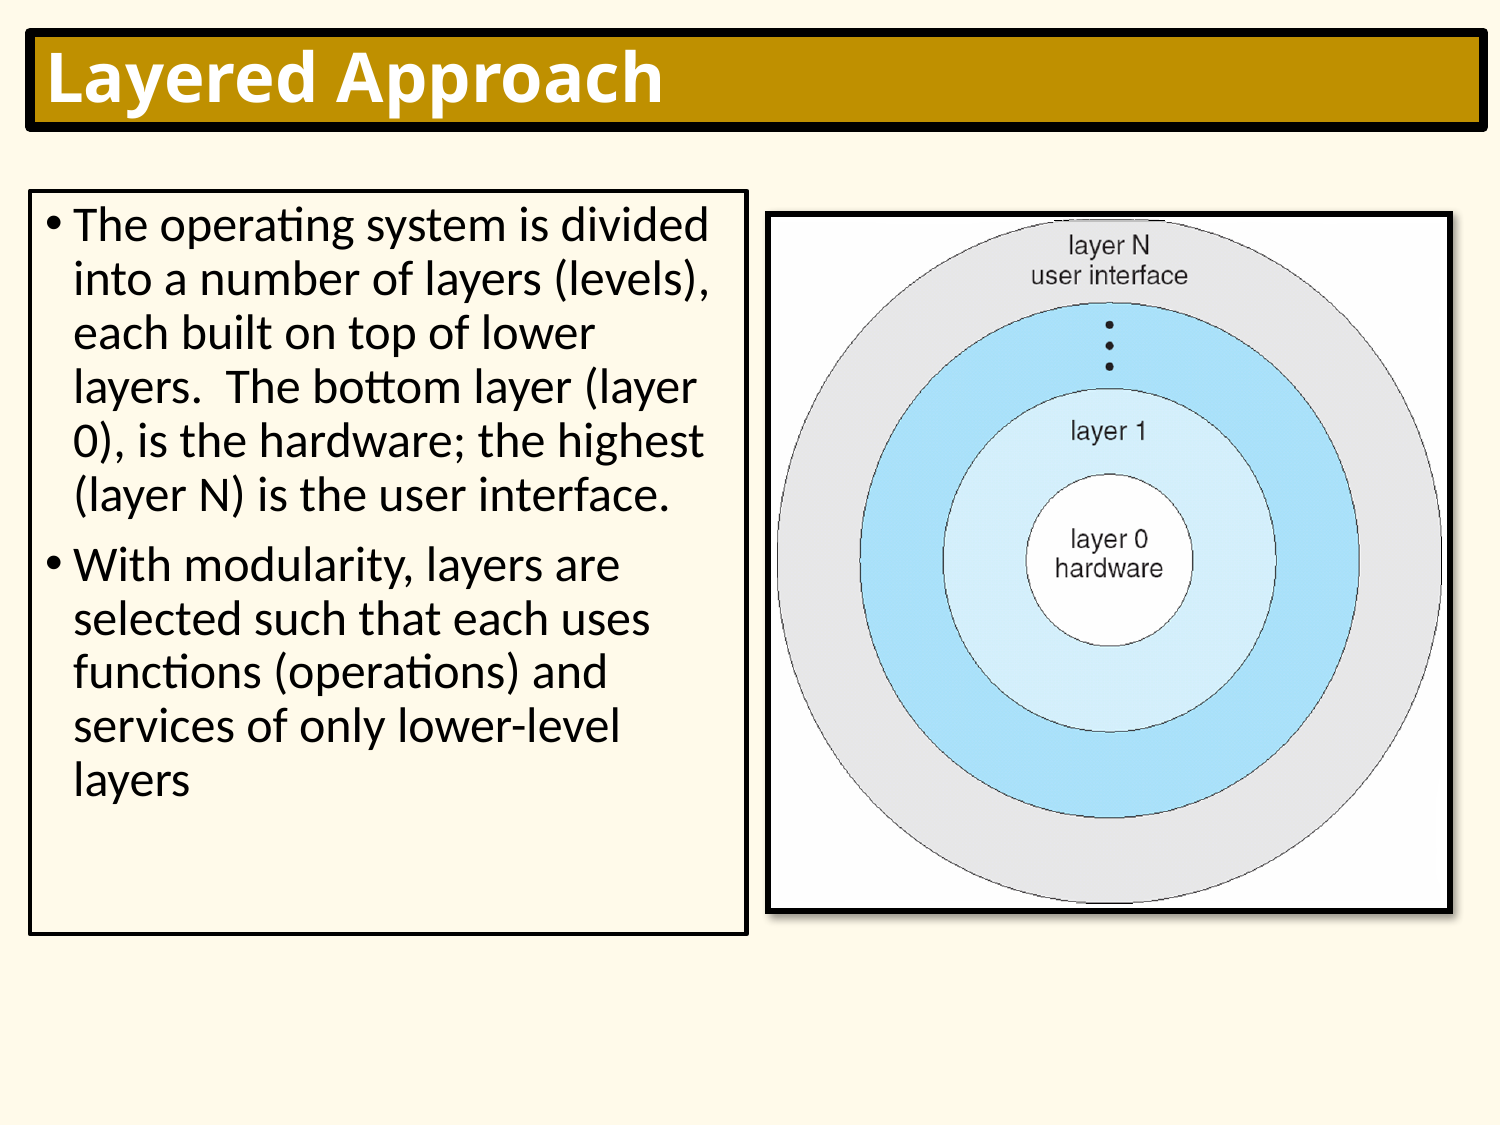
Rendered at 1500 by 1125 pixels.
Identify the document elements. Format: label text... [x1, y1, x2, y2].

picture [771, 216, 1447, 909]
list The operating system is divided into a number of layers (levels), each built on top of lower layers. The bottom layer (layer 0), is the hardware; the highest (layer N) is the user interface. With modularity, layers are selected such that each uses functions (operations) and services of only lower-level layers [30, 190, 747, 935]
title Layered Approach [30, 32, 1484, 128]
